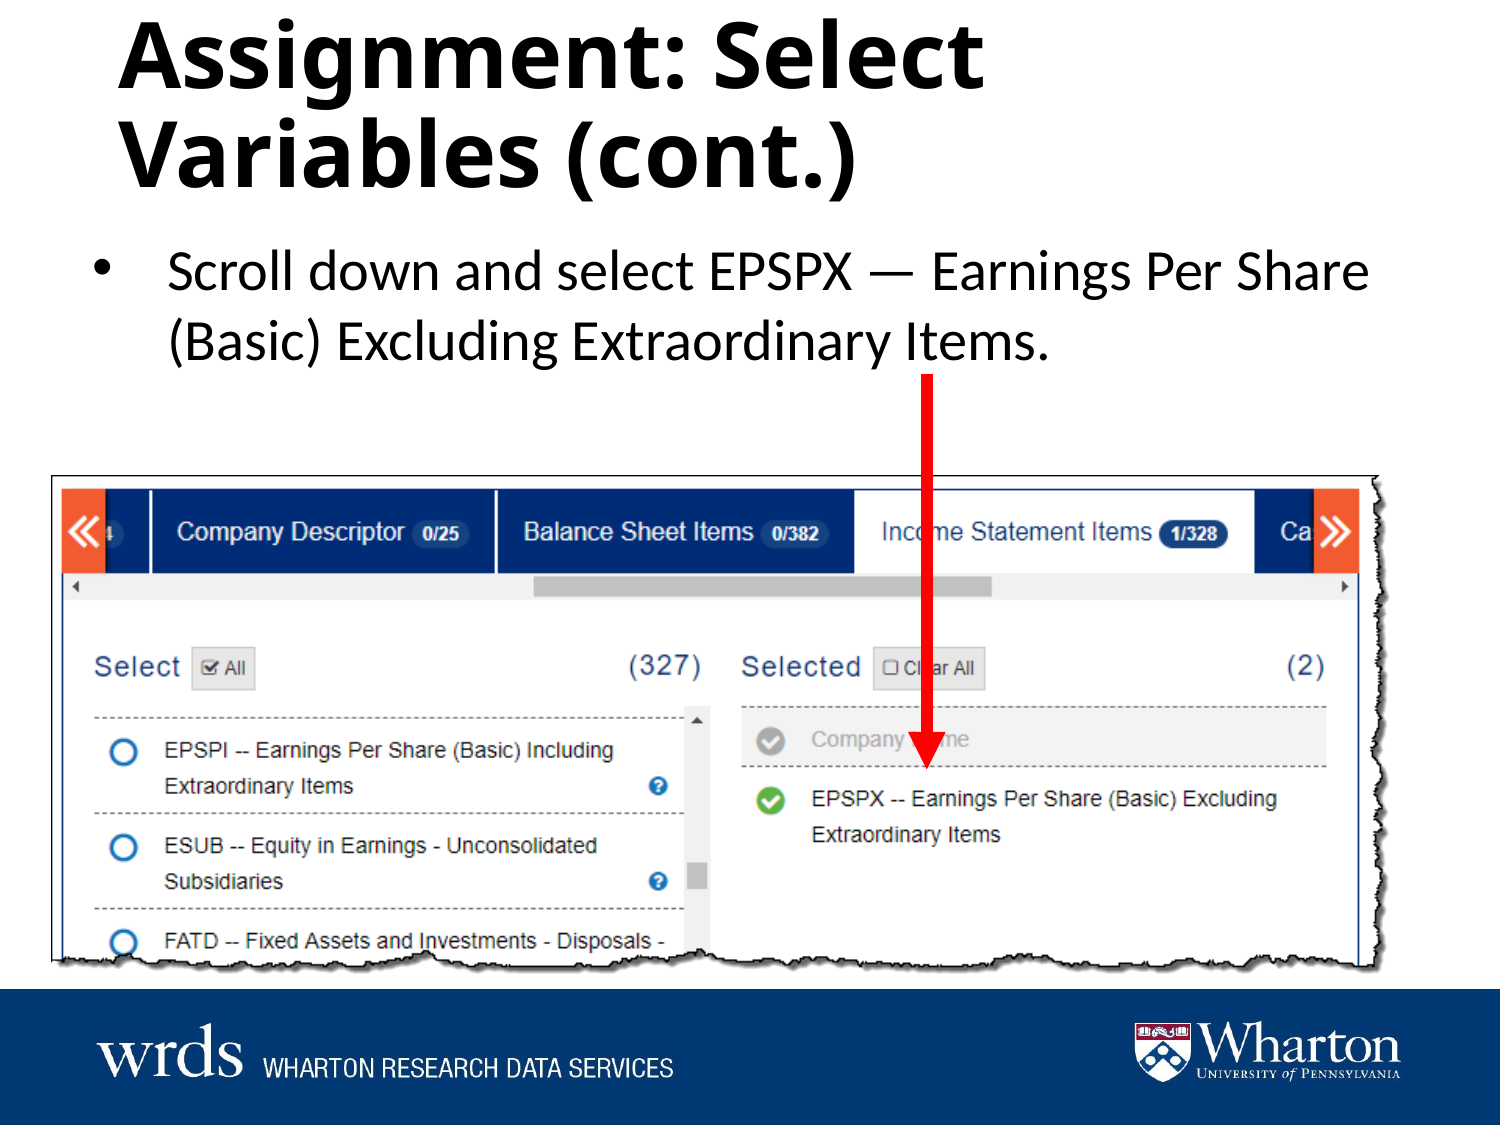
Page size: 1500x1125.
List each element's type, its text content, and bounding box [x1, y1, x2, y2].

picture [0, 72, 1500, 1125]
title Assignment: Select Variables (cont.) [103, 0, 1449, 72]
